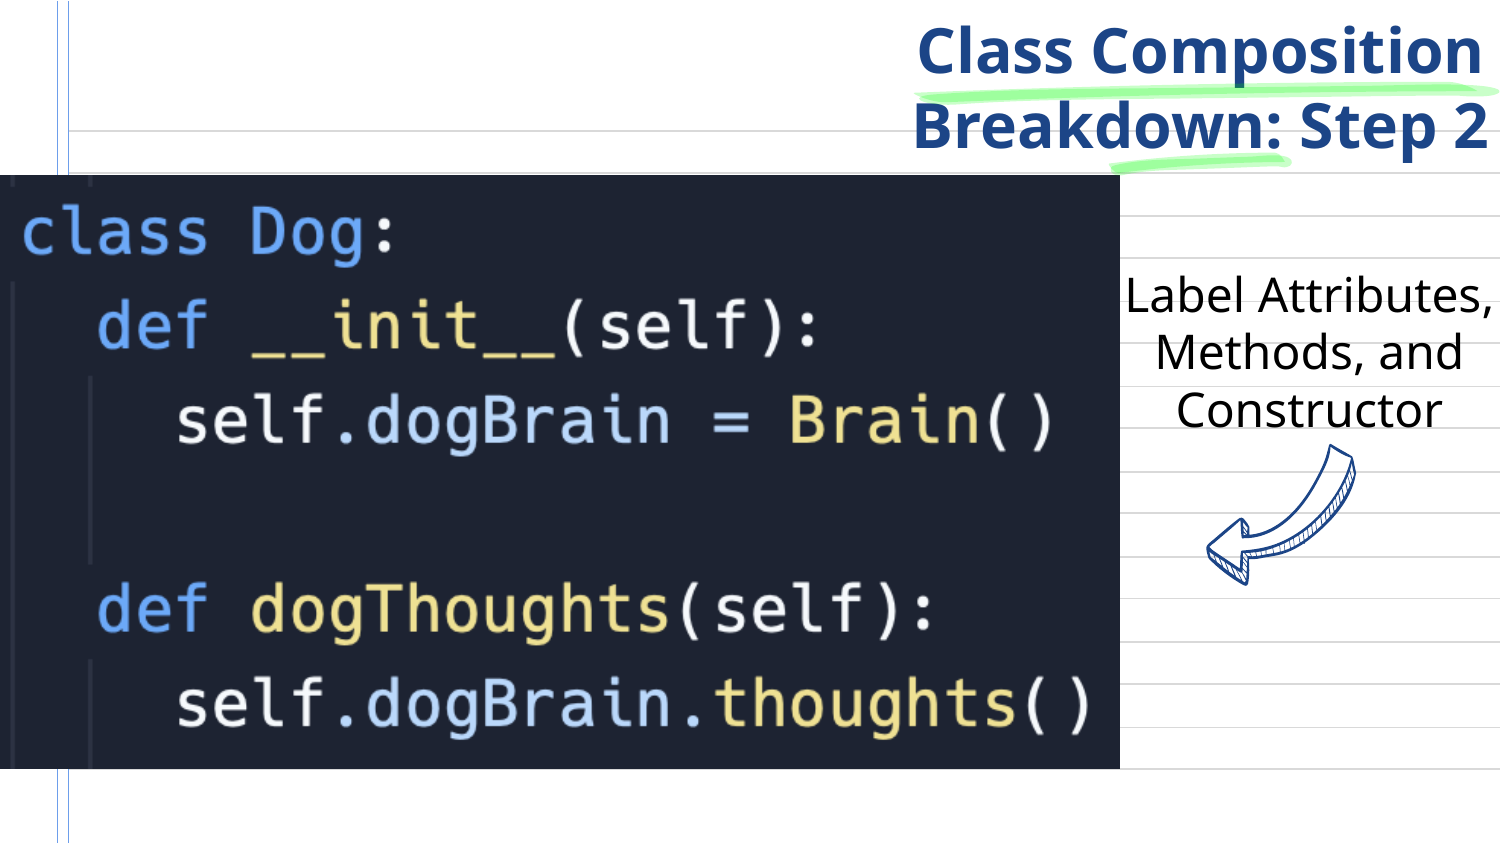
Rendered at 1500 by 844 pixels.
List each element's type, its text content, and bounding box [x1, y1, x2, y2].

picture [0, 175, 1120, 770]
subtitle Label Attributes, Methods, and Constructor [1124, 249, 1500, 435]
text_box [904, 81, 1500, 106]
title Class Composition Breakdown: Step 2 [838, 11, 1500, 95]
text_box [1206, 443, 1357, 586]
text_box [1105, 152, 1293, 176]
